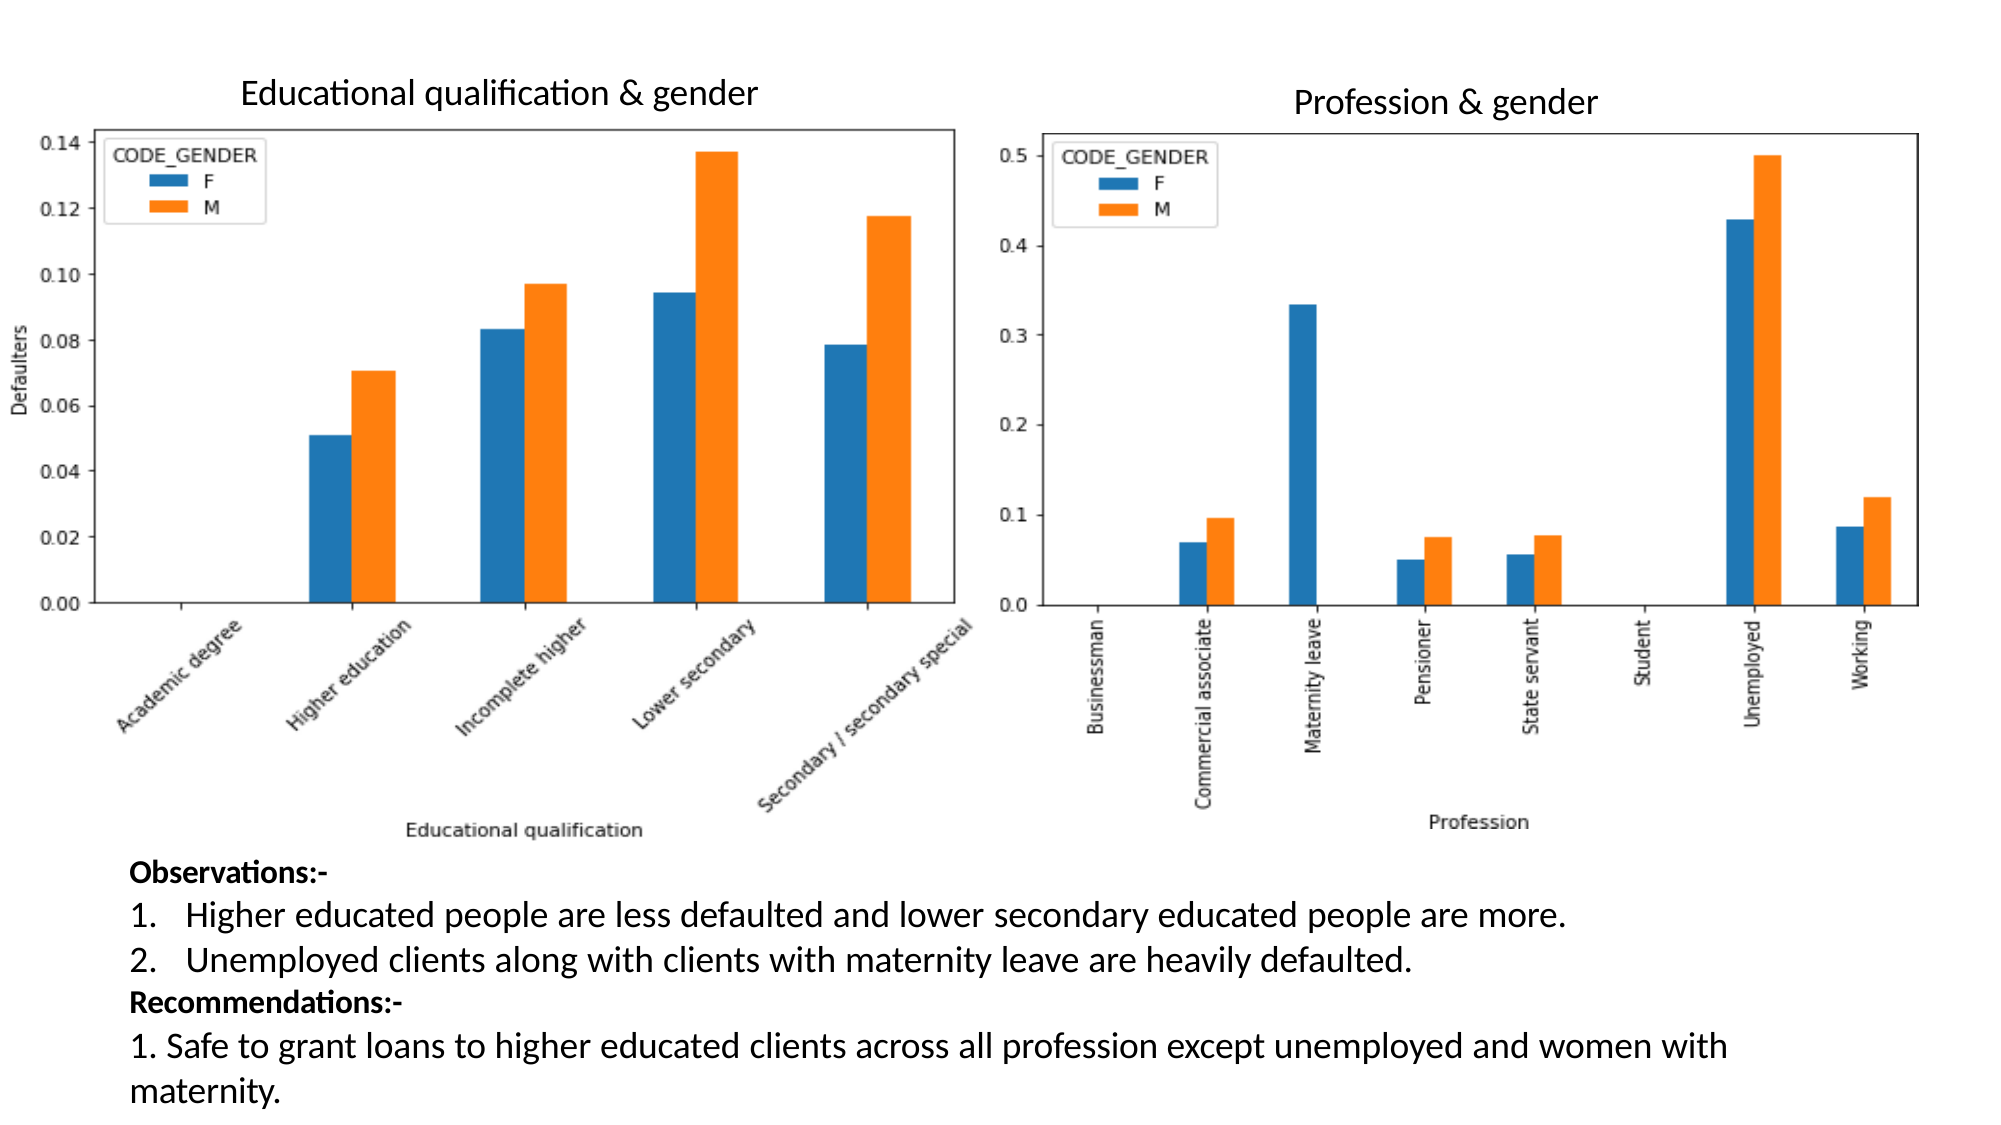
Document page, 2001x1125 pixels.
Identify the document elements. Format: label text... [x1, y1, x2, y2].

title Educational qualification & gender [238, 65, 768, 115]
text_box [0, 119, 1920, 851]
text_box Profession & gender [1291, 75, 1605, 115]
text_box Observations:- Higher educated people are less defaulted and lower secondary educated people are more. Unemployed clients along with clients with maternity leave are heavily defaulted. Recommendations:- 1. Safe to grant loans to higher educated clients across all profession except unemployed and women with maternity. [127, 862, 1744, 1112]
